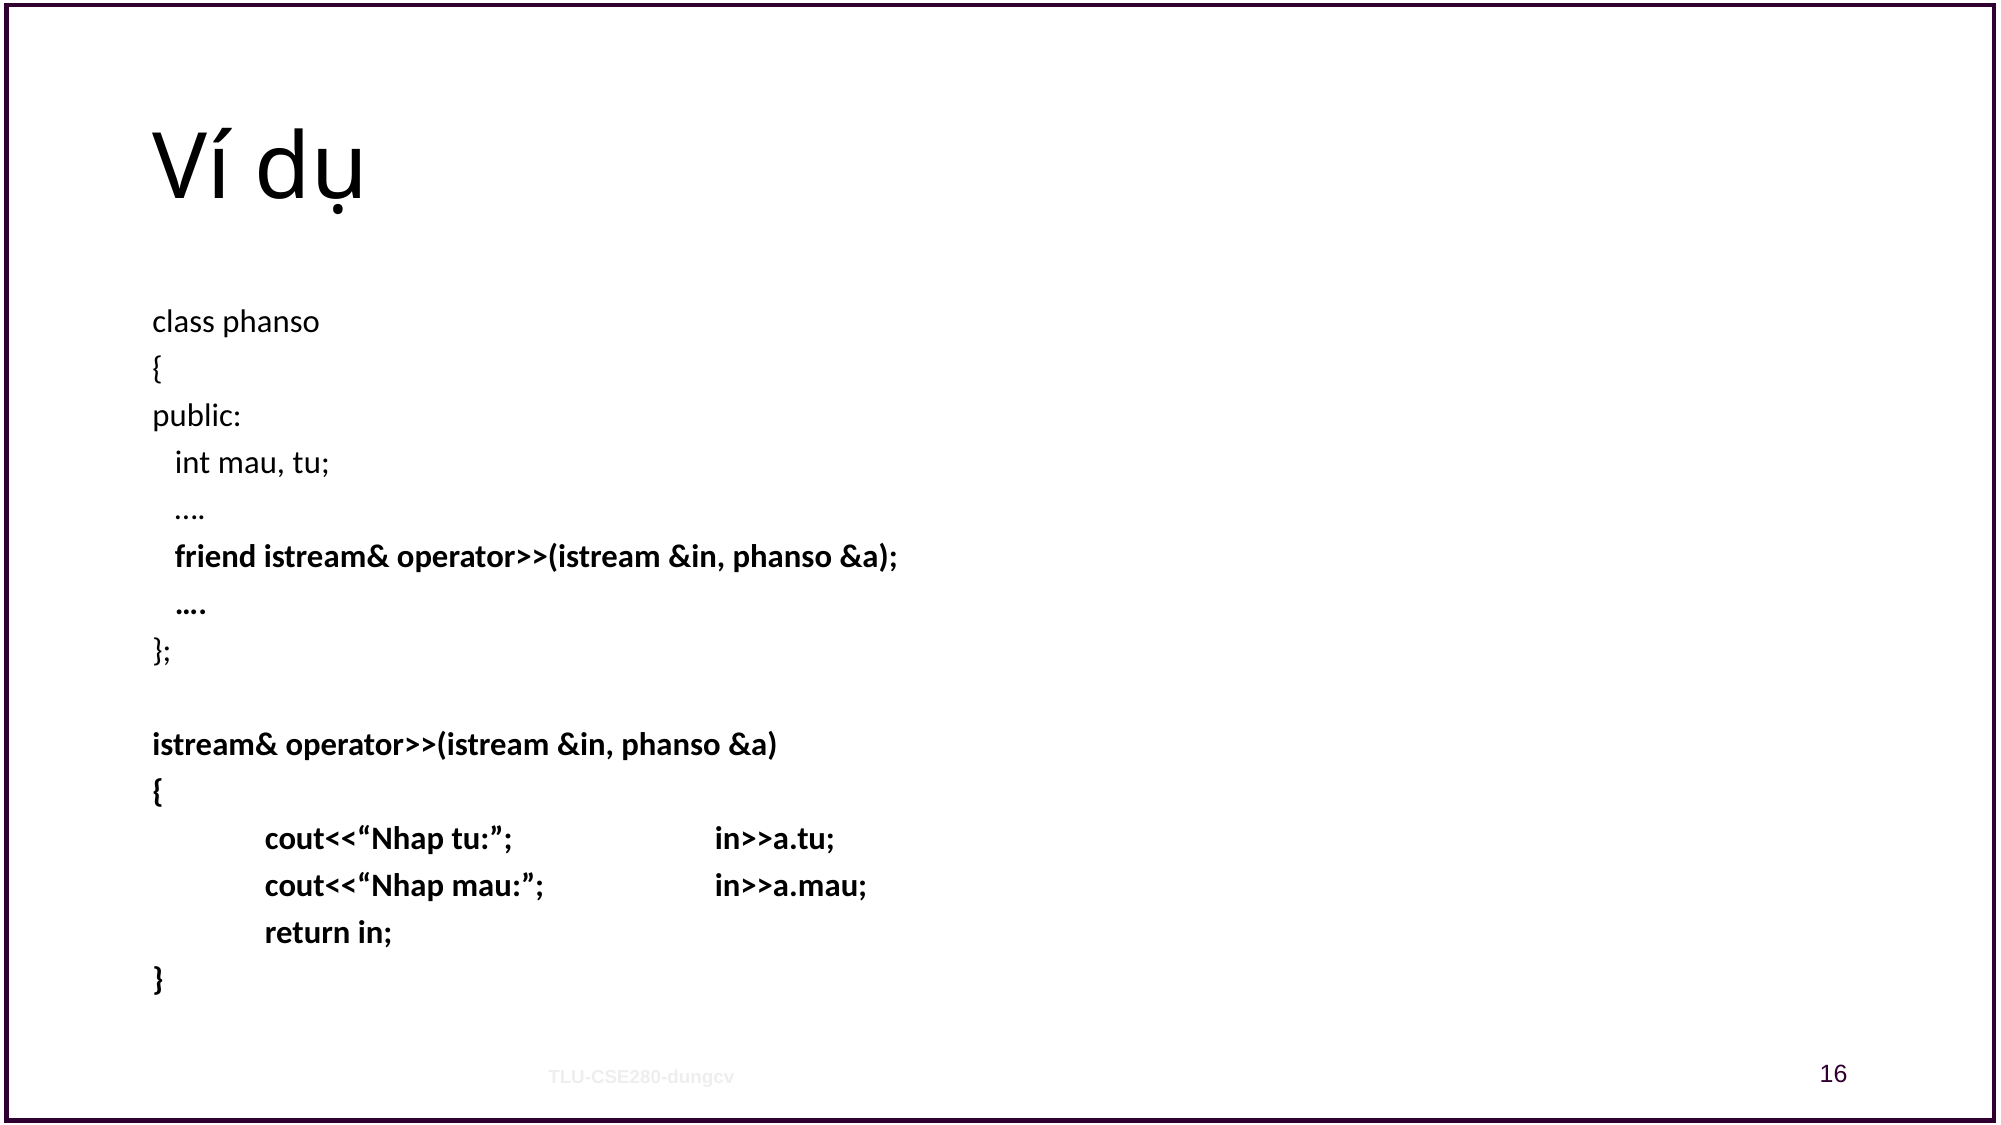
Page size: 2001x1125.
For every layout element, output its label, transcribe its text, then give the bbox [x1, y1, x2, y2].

title Ví dụ [137, 59, 1863, 278]
list class phanso { public: int mau, tu; …. friend istream& operator>>(istream &in, phanso &a); …. }; istream& operator>>(istream &in, phanso &a) { cout<<“Nhap tu:”; in>>a.tu; cout<<“Nhap mau:”; in>>a.mau; return in; } [137, 299, 1863, 1014]
slide_number 16 [1412, 1042, 1863, 1103]
